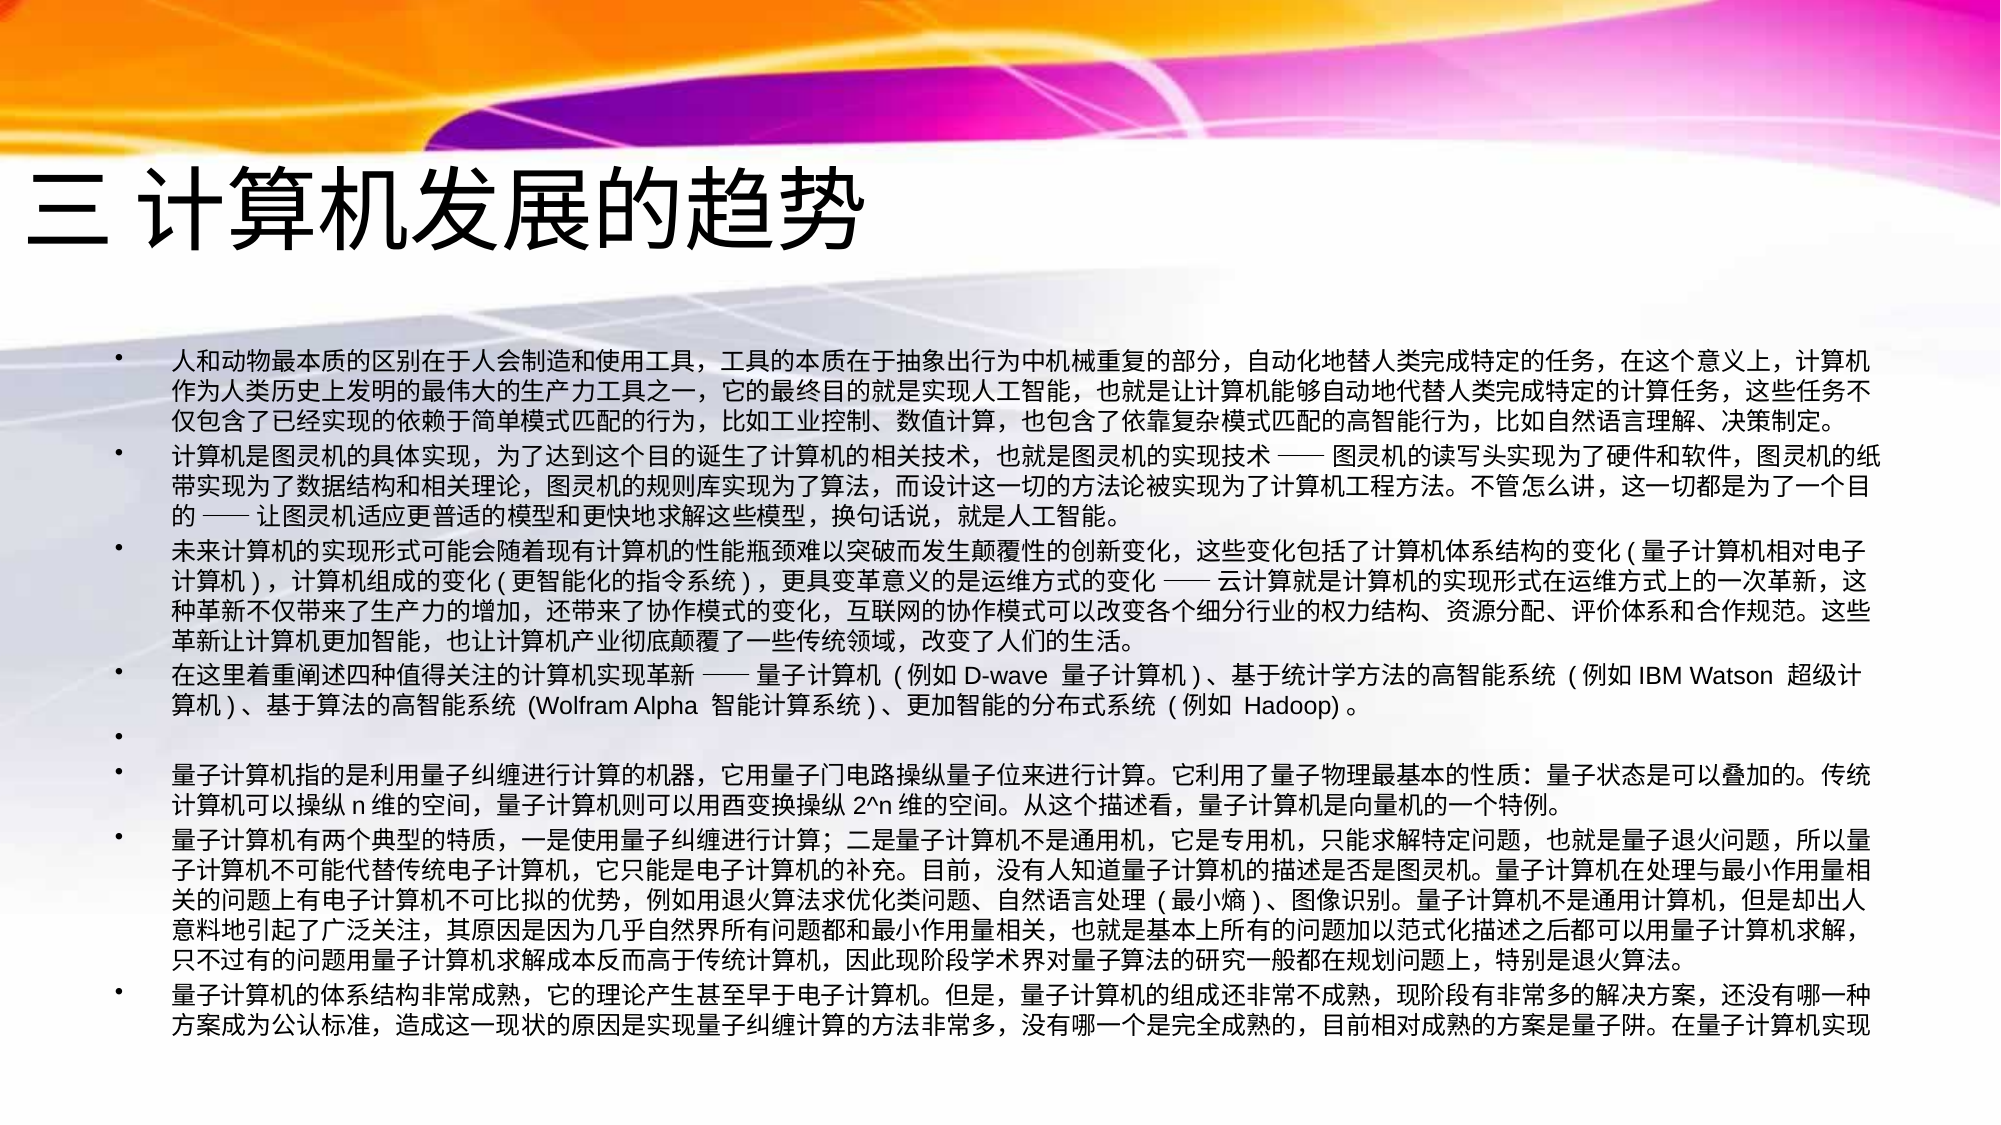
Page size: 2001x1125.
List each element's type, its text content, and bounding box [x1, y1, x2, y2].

title 三 计算机发展的趋势 [7, 113, 1998, 302]
list 人和动物最本质的区别在于人会制造和使用工具，工具的本质在于抽象出行为中机械重复的部分，自动化地替人类完成特定的任务，在这个意义上，计算机作为人类历史上发明的最伟大的生产力工具之一，它的最终目的就是实现人工智能，也就是让计算机能够自动地代替人类完成特定的计算任务，这些任务不仅包含了已经实现的依赖于简单模式匹配的行为，比如工业控制、数值计算，也包含了依靠复杂模式匹配的高智能行为，比如自然语言理解、决策制定。 计算机是图灵机的具体实现，为了达到这个目的诞生了计算机的相关技术，也就是图灵机的实现技术 —— 图灵机的读写头实现为了硬件和软件，图灵机的纸带实现为了数据结构和相关理论，图灵机的规则库实现为了算法，而设计这一切的方法论被实现为了计算机工程方法。不管怎么讲，这一切都是为了一个目的 —— 让图灵机适应更普适的模型和更快地求解这些模型，换句话说，就是人工智能。 未来计算机的实现形式可能会随着现有计算机的性能瓶颈难以突破而发生颠覆性的创新变化，这些变化包括了计算机体系结构的变化(量子计算机相对电子计算机)，计算机组成的变化(更智能化的指令系统)，更具变革意义的是运维方式的变化 —— 云计算就是计算机的实现形式在运维方式上的一次革新，这种革新不仅带来了生产力的增加，还带来了协作模式的变化，互联网的协作模式可以改变各个细分行业的权力结构、资源分配、评价体系和合作规范。这些革新让计算机更加智能，也让计算机产业彻底颠覆了一些传统领域，改变了人们的生活。 在这里着重阐述四种值得关注的计算机实现革新 —— 量子计算机 (例如D-wave 量子计算机)、基于统计学方法的高智能系统 (例如IBM Watson 超级计算机)、基于算法的高智能系统 (Wolfram Alpha 智能计算系统)、更加智能的分布式系统 (例如 Hadoop)。 量子计算机指的是利用量子纠缠进行计算的机器，它用量子门电路操纵量子位来进行计算。它利用了量子物理最基本的性质：量子状态是可以叠加的。传统计算机可以操纵n维的空间，量子计算机则可以用酉变换操纵2^n维的空间。从这个描述看，量子计算机是向量机的一个特例。 量子计算机有两个典型的特质，一是使用量子纠缠进行计算；二是量子计算机不是通用机，它是专用机，只能求解特定问题，也就是量子退火问题，所以量子计算机不可能代替传统电子计算机，它只能是电子计算机的补充。目前，没有人知道量子计算机的描述是否是图灵机。量子计算机在处理与最小作用量相关的问题上有电子计算机不可比拟的优势，例如用退火算法求优化类问题、自然语言处理 (最小熵)、图像识别。量子计算机不是通用计算机，但是却出人意料地引起了广泛关注，其原因是因为几乎自然界所有问题都和最小作用量相关，也就是基本上所有的问题加以范式化描述之后都可以用量子计算机求解，只不过有的问题用量子计算机求解成本反而高于传统计算机，因此现阶段学术界对量子算法的研究一般都在规划问题上，特别是退火算法。 量子计算机的体系结构非常成熟，它的理论产生甚至早于电子计算机。但是，量子计算机的组成还非常不成熟，现阶段有非常多的解决方案，还没有哪一种方案成为公认标准，造成这一现状的原因是实现量子纠缠计算的方法非常多，没有哪一个是完全成熟的，目前相对成熟的方案是量子阱。在量子计算机实现 [99, 337, 1901, 1006]
picture [0, 0, 2001, 1125]
